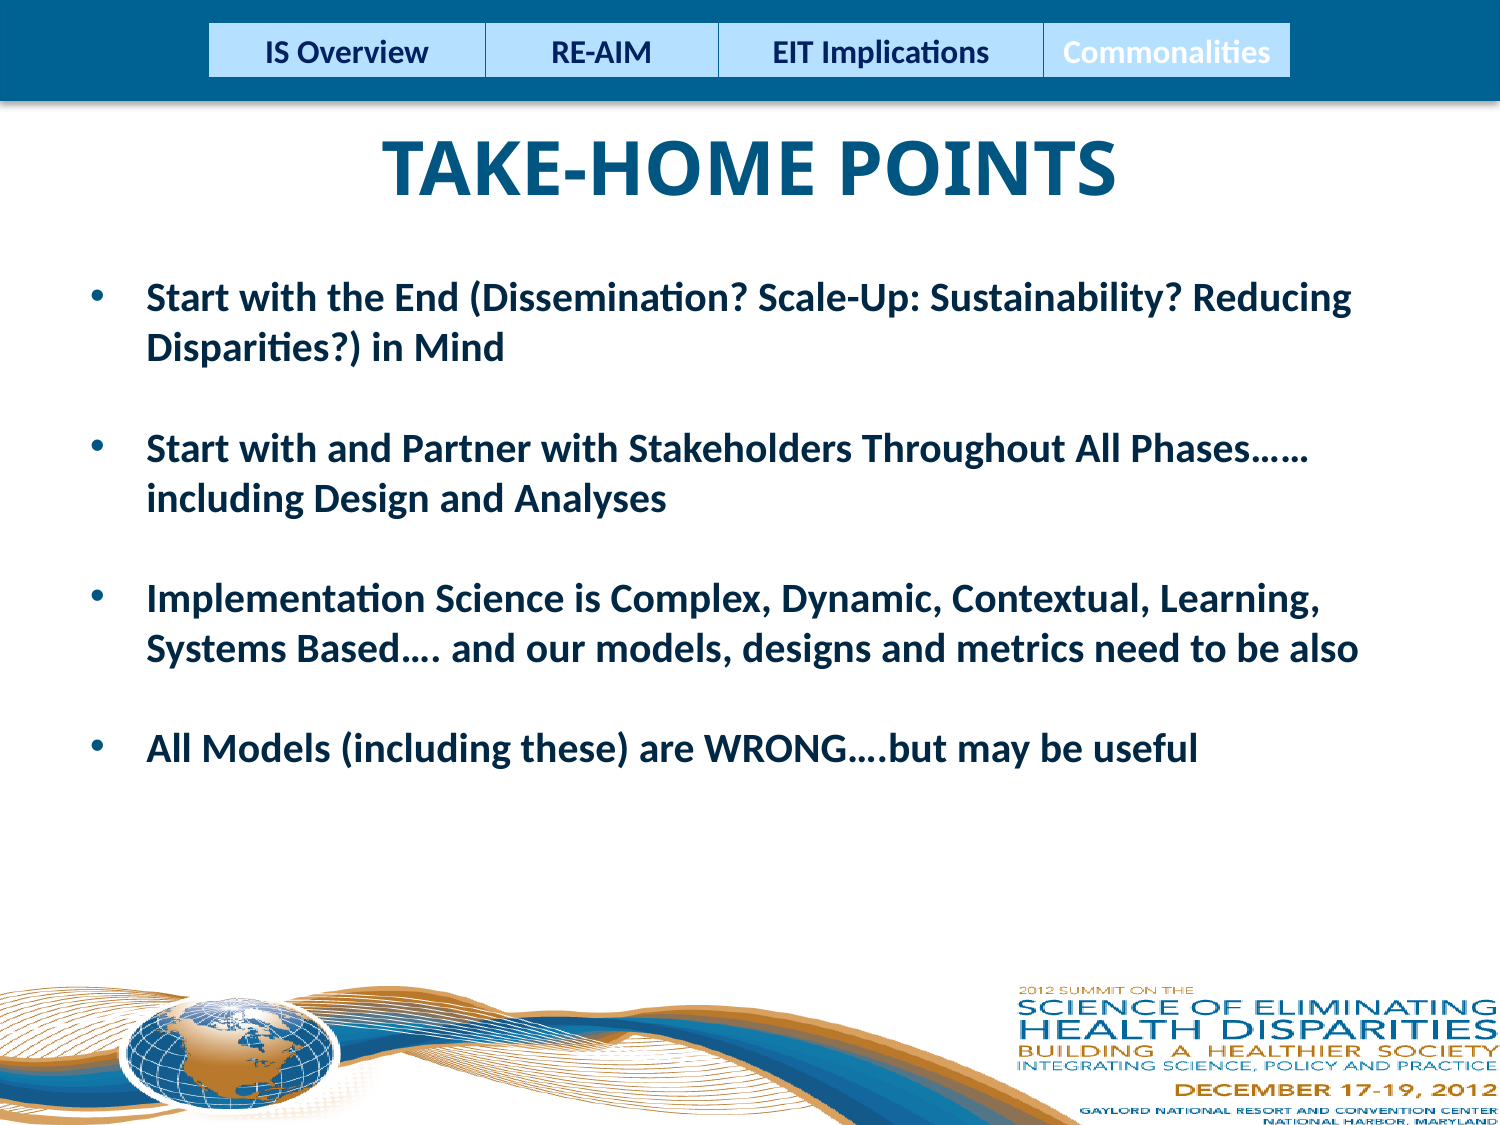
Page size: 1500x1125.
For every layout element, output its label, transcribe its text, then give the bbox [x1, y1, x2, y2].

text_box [208, 22, 1292, 79]
list Start with the End (Dissemination? Scale-Up: Sustainability? Reducing Disparities?) in Mind Start with and Partner with Stakeholders Throughout All Phases…… including Design and Analyses Implementation Science is Complex, Dynamic, Contextual, Learning, Systems Based…. and our models, designs and metrics need to be also All Models (including these) are WRONG….but may be useful [75, 262, 1425, 962]
text_box [0, 0, 1500, 101]
picture [0, 986, 1500, 1125]
title Take-Home Points [75, 110, 1425, 260]
